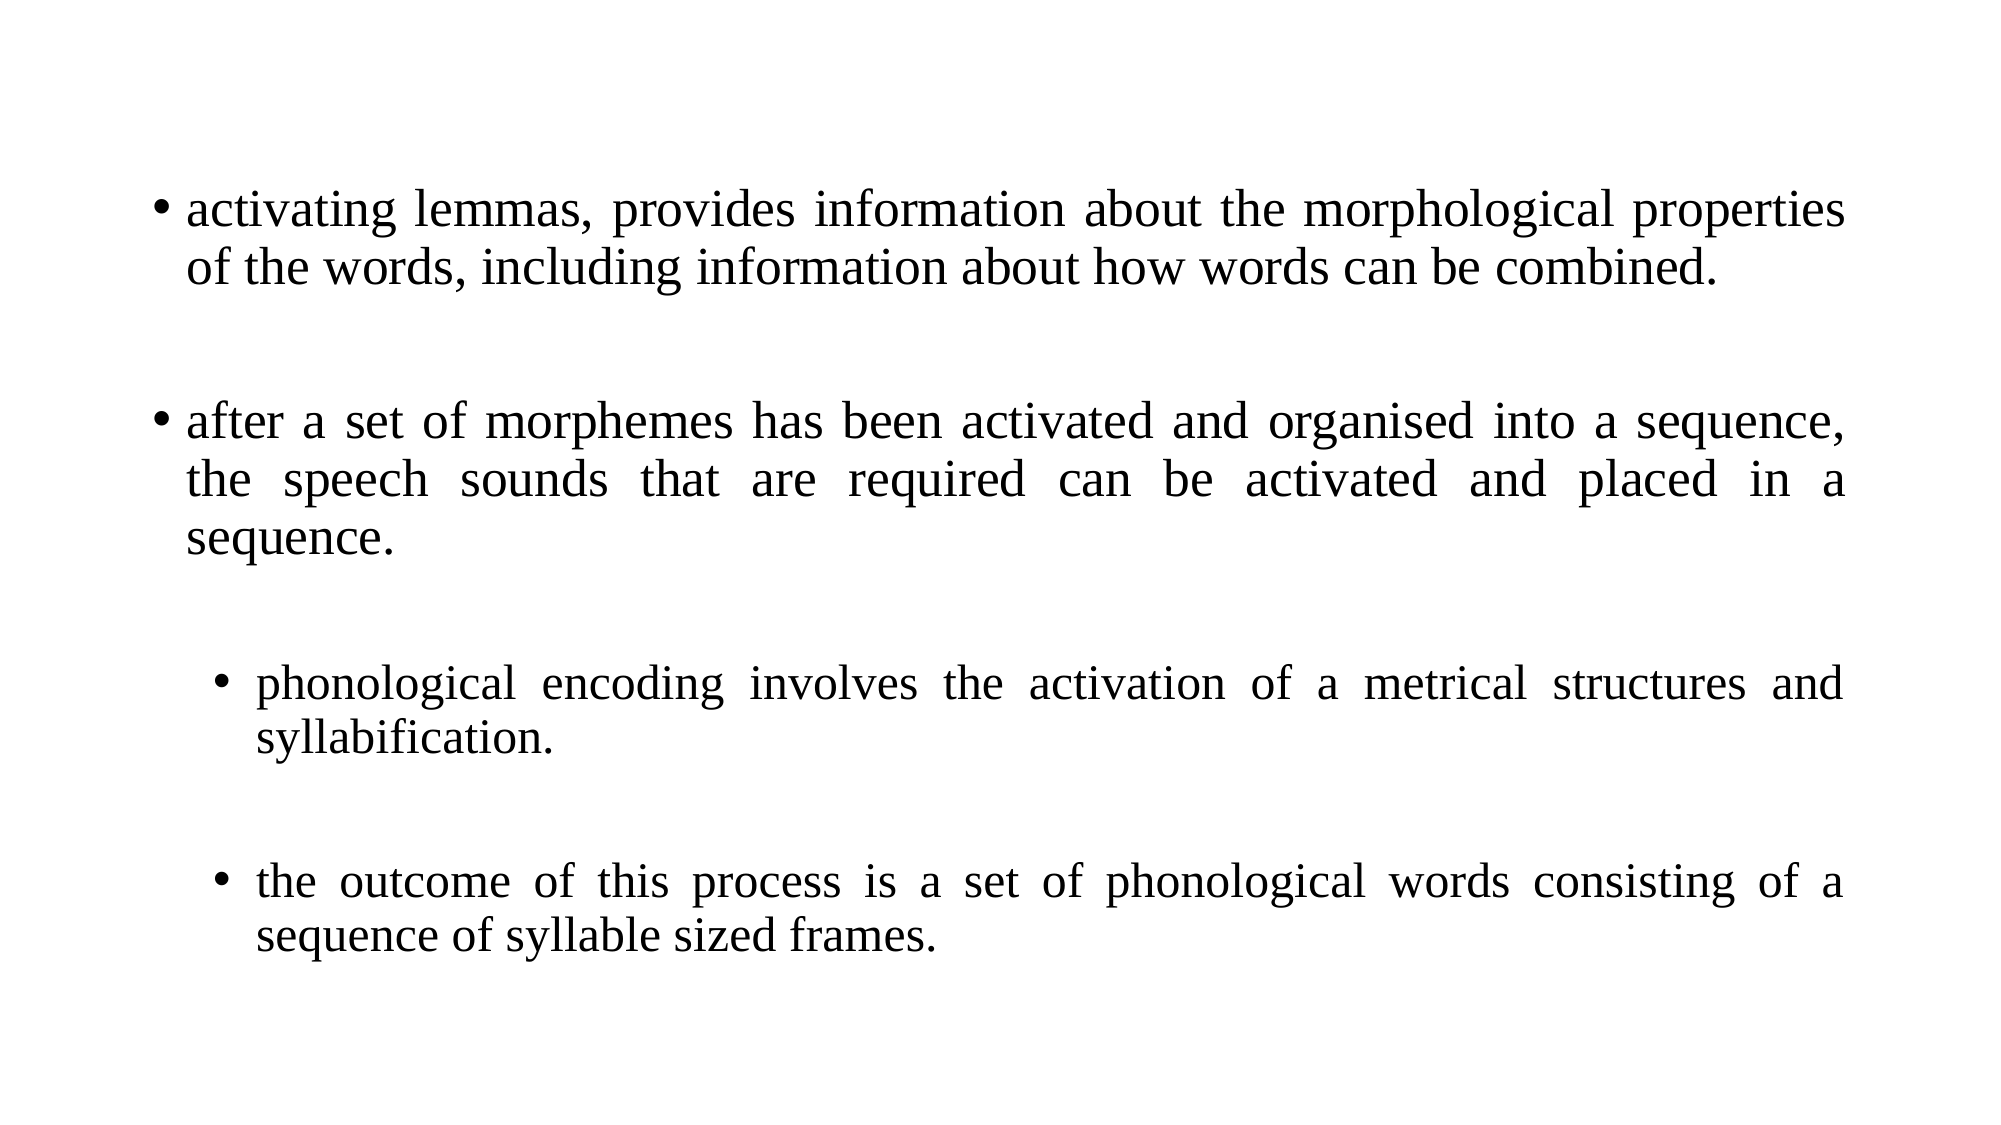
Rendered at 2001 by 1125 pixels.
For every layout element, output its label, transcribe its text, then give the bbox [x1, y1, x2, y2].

list activating lemmas, provides information about the morphological properties of the words, including information about how words can be combined. after a set of morphemes has been activated and organised into a sequence, the speech sounds that are required can be activated and placed in a sequence. phonological encoding involves the activation of a metrical structures and syllabification. the outcome of this process is a set of phonological words consisting of a sequence of syllable sized frames. [137, 89, 1863, 1014]
